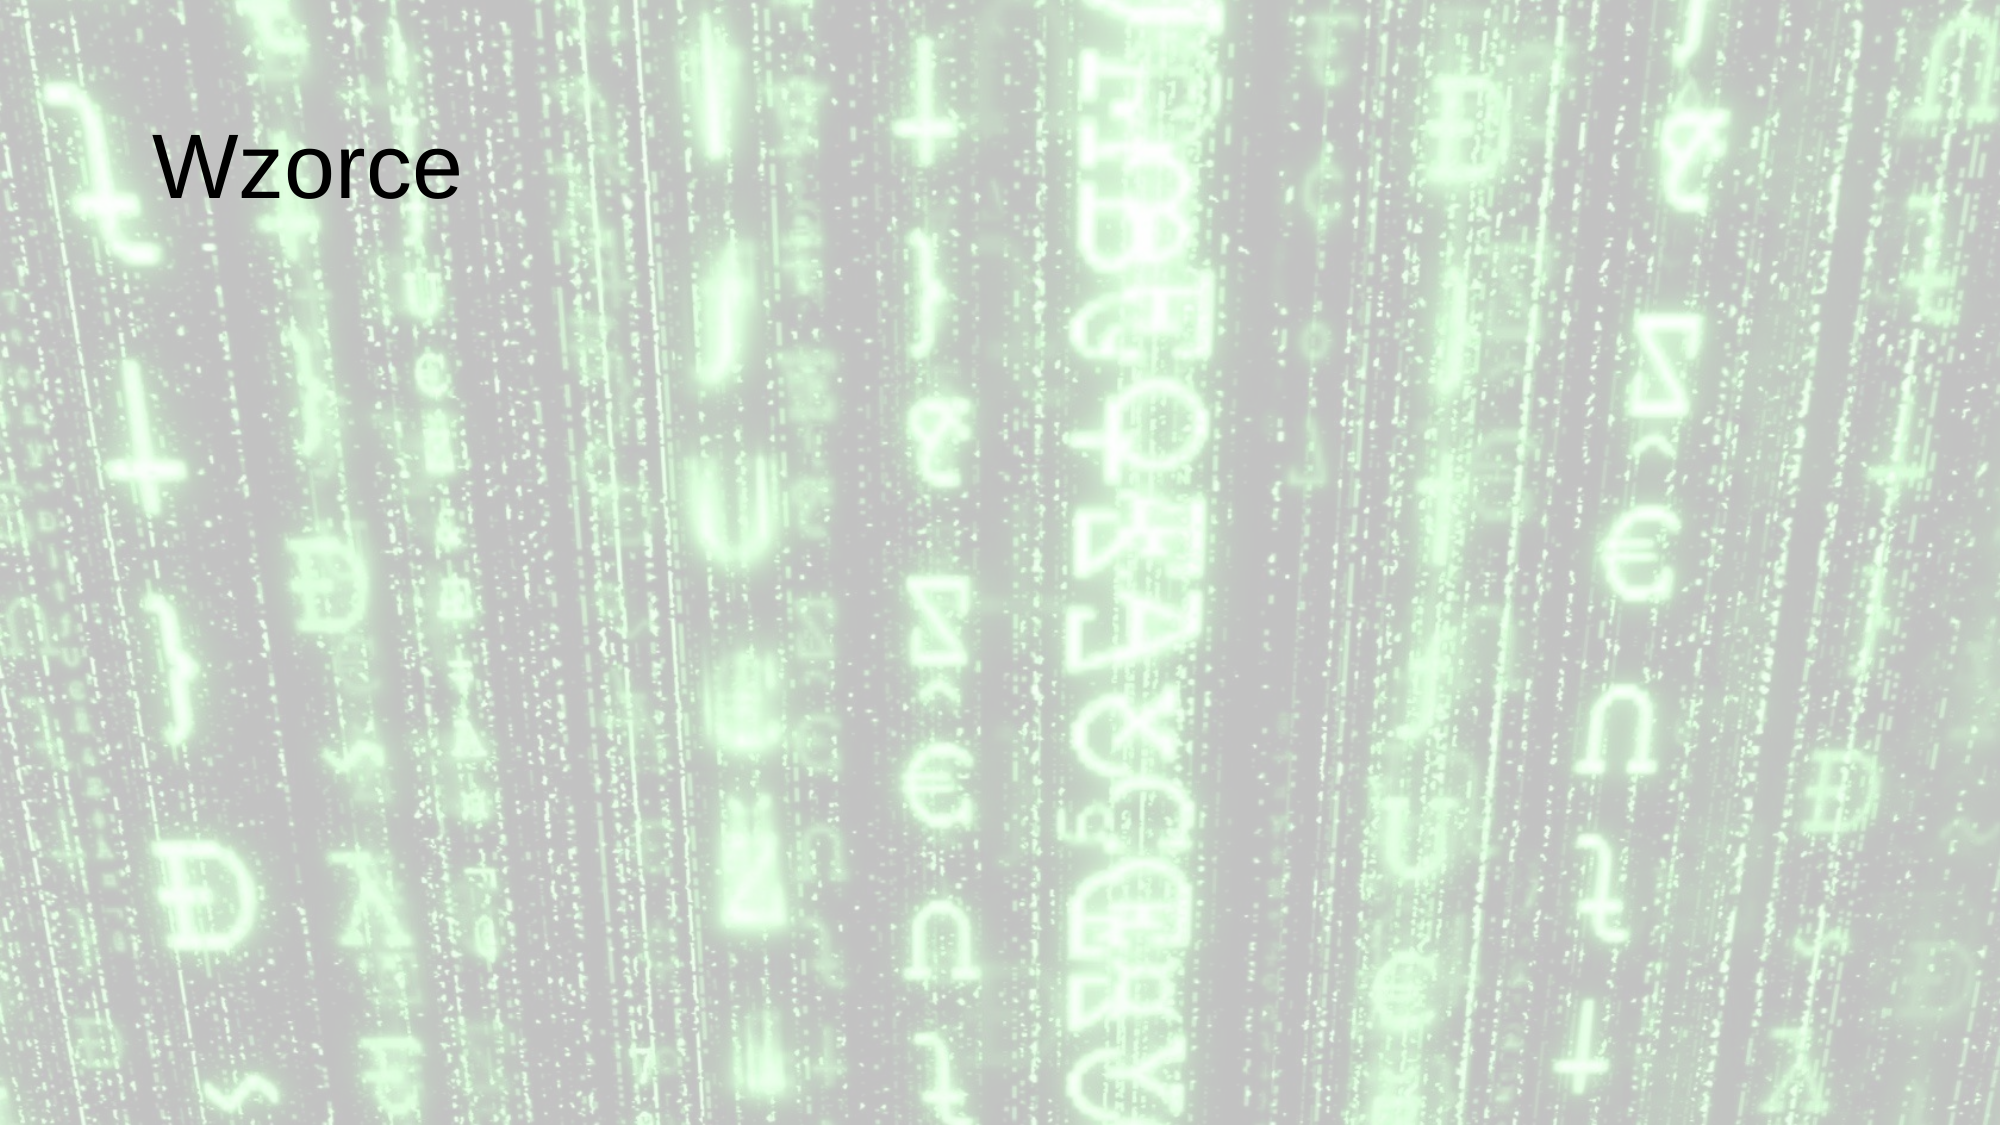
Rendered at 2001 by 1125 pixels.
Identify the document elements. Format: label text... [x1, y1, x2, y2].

title Wzorce [137, 59, 1822, 278]
